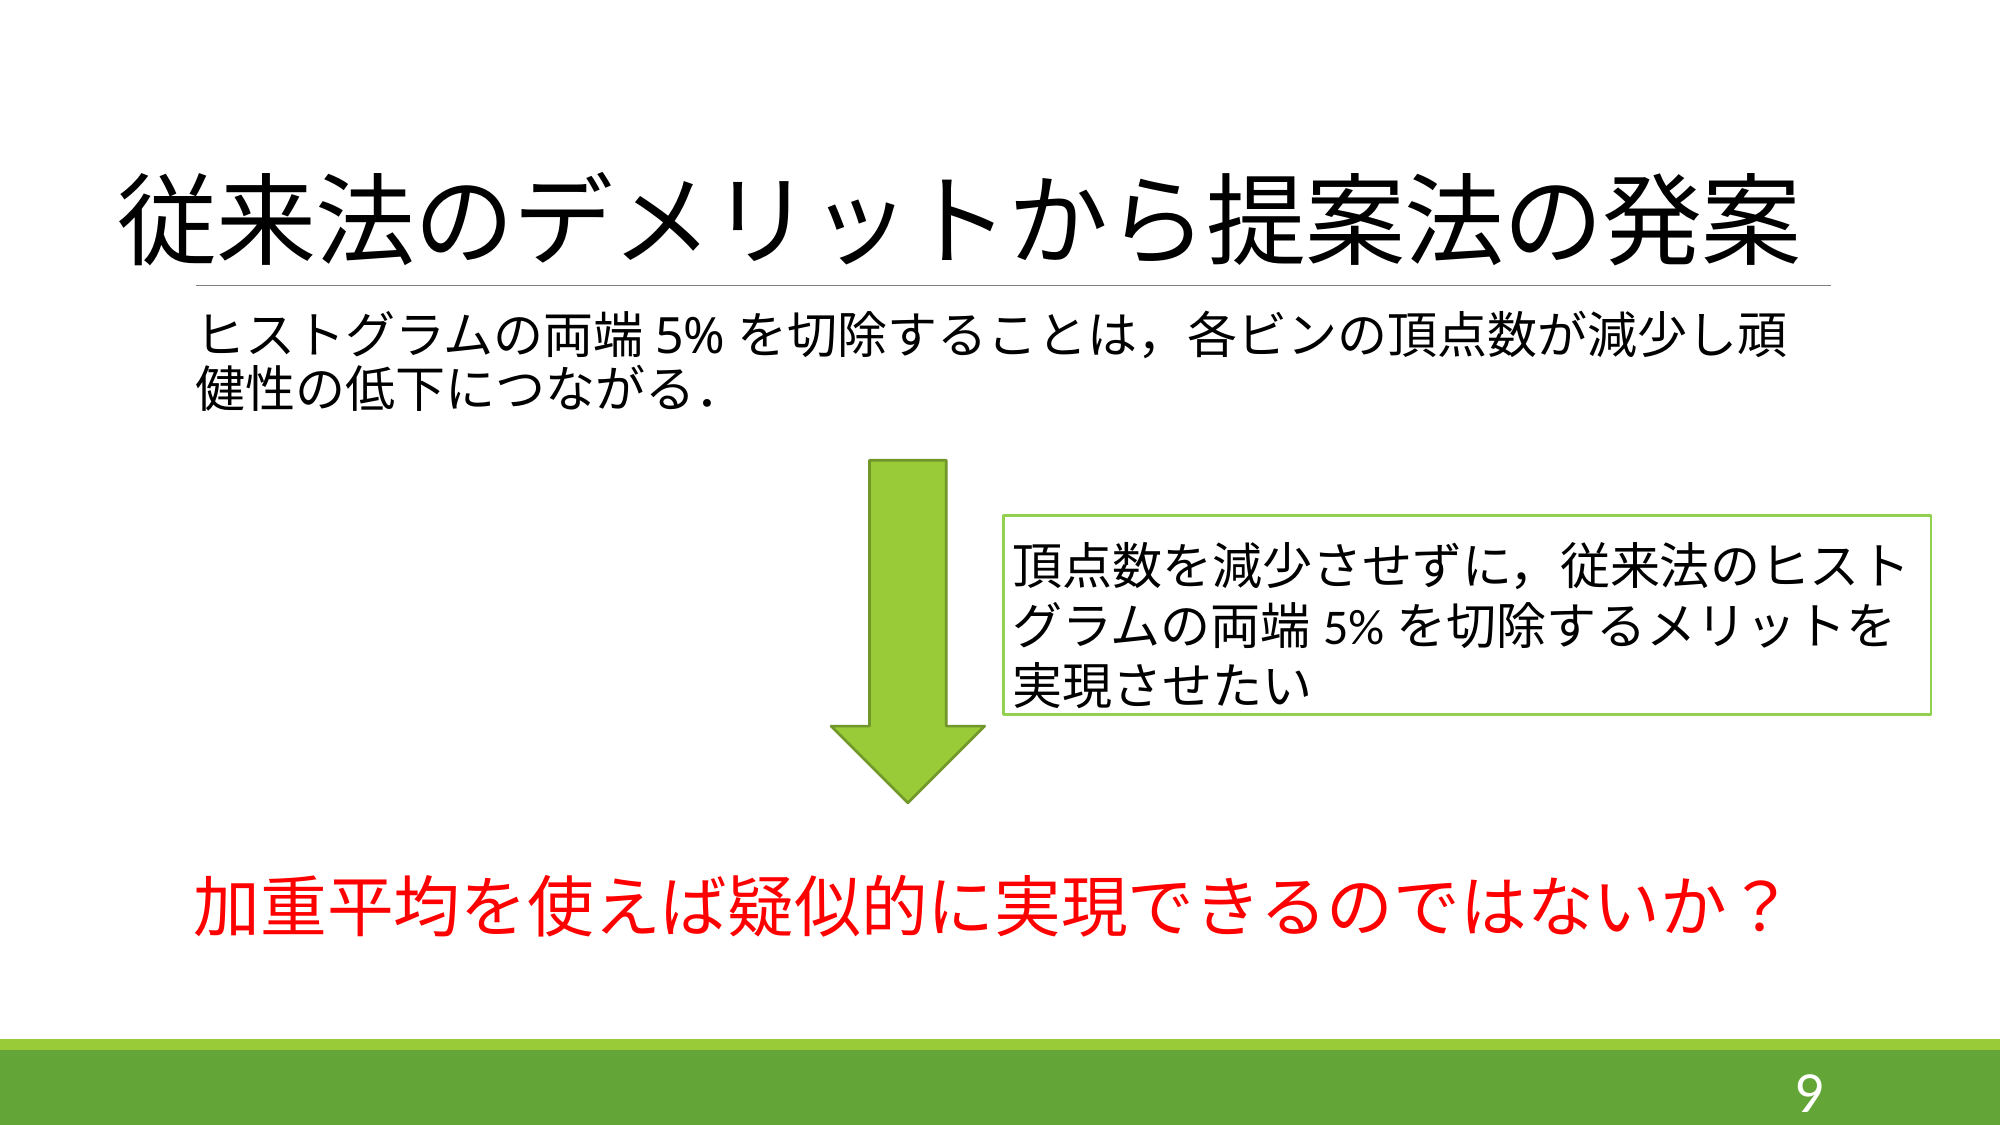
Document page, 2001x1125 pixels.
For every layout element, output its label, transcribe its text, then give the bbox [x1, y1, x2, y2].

text_box 頂点数を減少させずに，従来法のヒストグラムの両端5%を切除するメリットを実現させたい [997, 527, 1937, 723]
text_box 加重平均を使えば疑似的に実現できるのではないか？ [178, 856, 1861, 952]
list ヒストグラムの両端5%を切除することは，各ビンの頂点数が減少し頑健性の低下につながる． [180, 302, 1830, 443]
title 従来法のデメリットから提案法の発案 [102, 47, 1937, 285]
text_box [1002, 514, 1932, 527]
slide_number 8 [1624, 1059, 1840, 1120]
text_box [829, 458, 986, 804]
